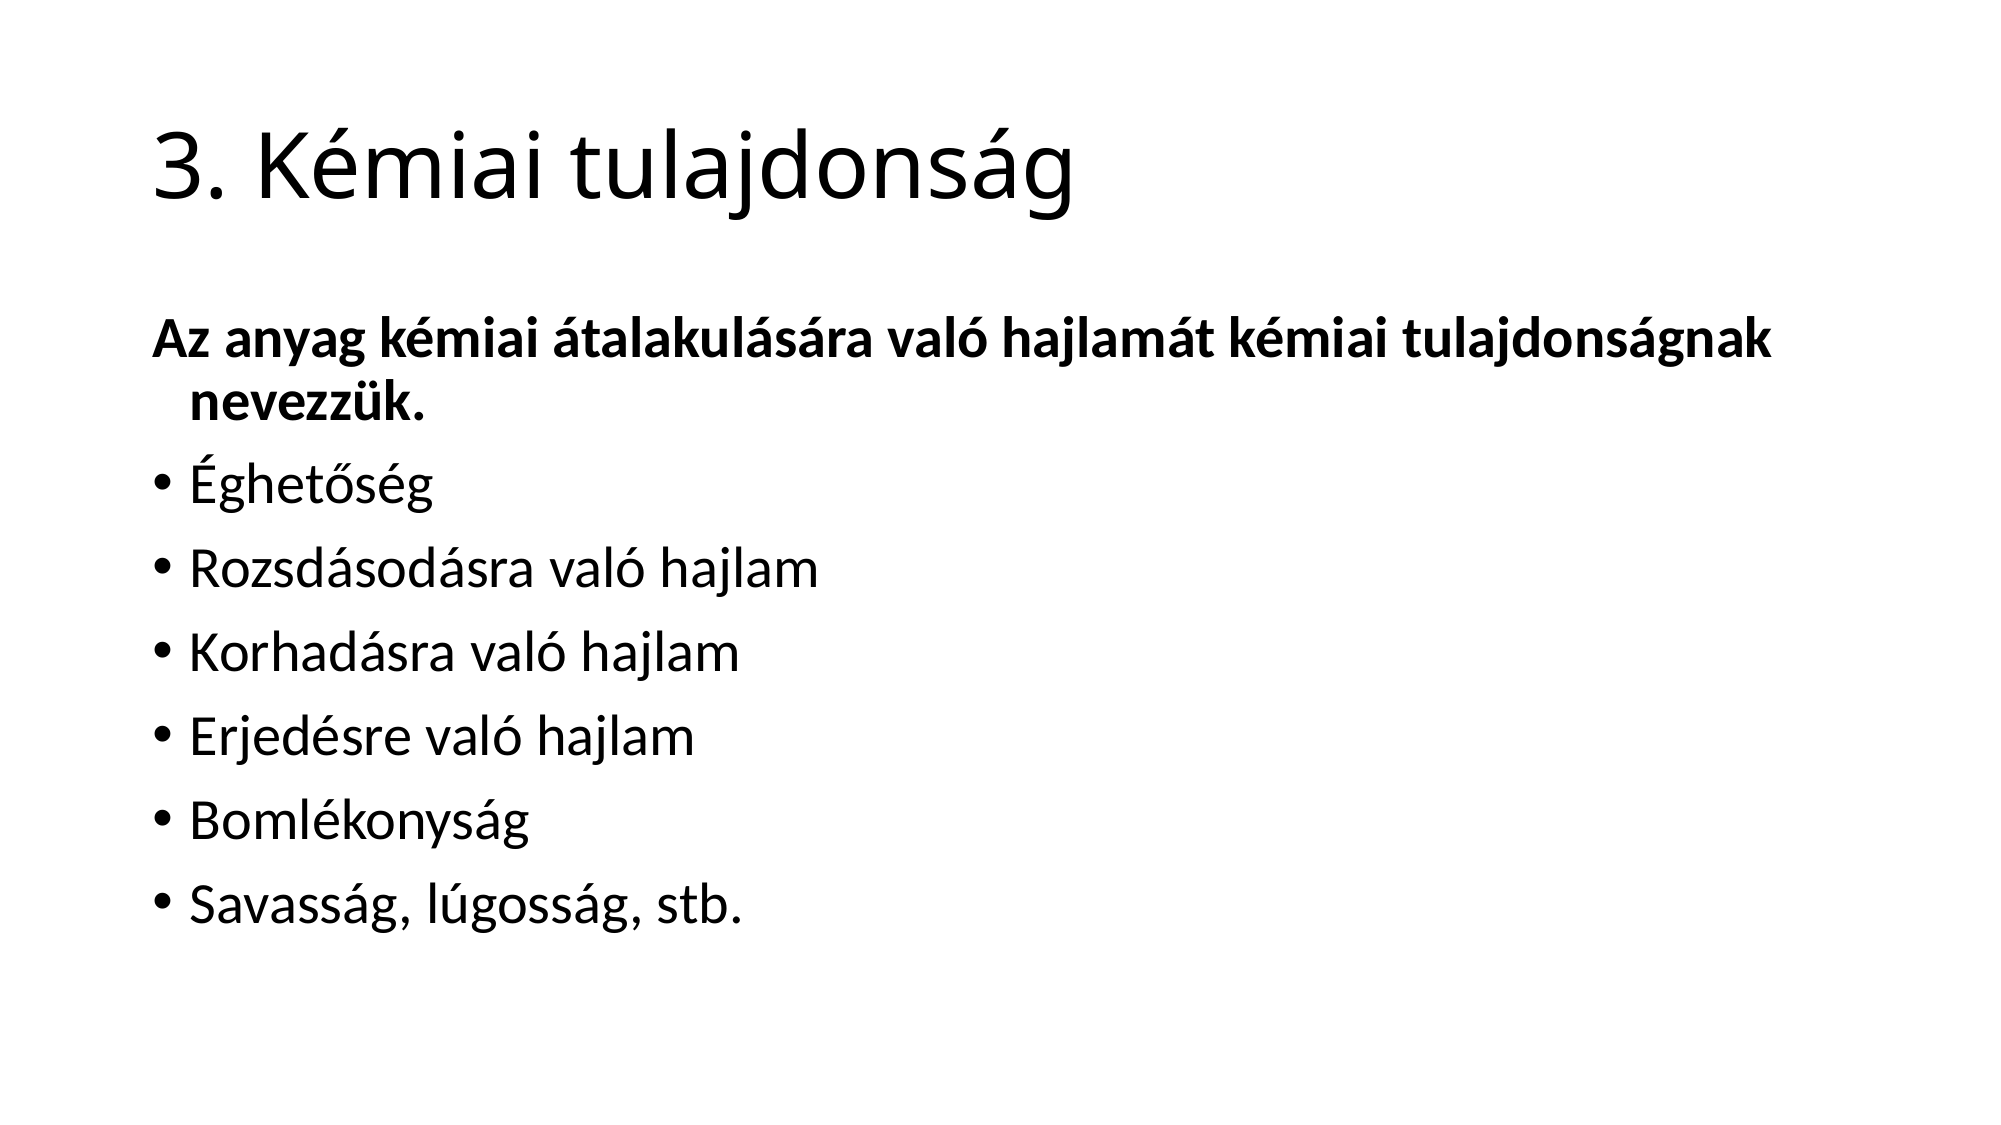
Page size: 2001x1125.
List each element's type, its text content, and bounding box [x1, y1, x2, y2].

title 3. Kémiai tulajdonság [137, 59, 1863, 278]
list Az anyag kémiai átalakulására való hajlamát kémiai tulajdonságnak nevezzük. Éghetőség Rozsdásodásra való hajlam Korhadásra való hajlam Erjedésre való hajlam Bomlékonyság Savasság, lúgosság, stb. [137, 299, 1863, 1014]
